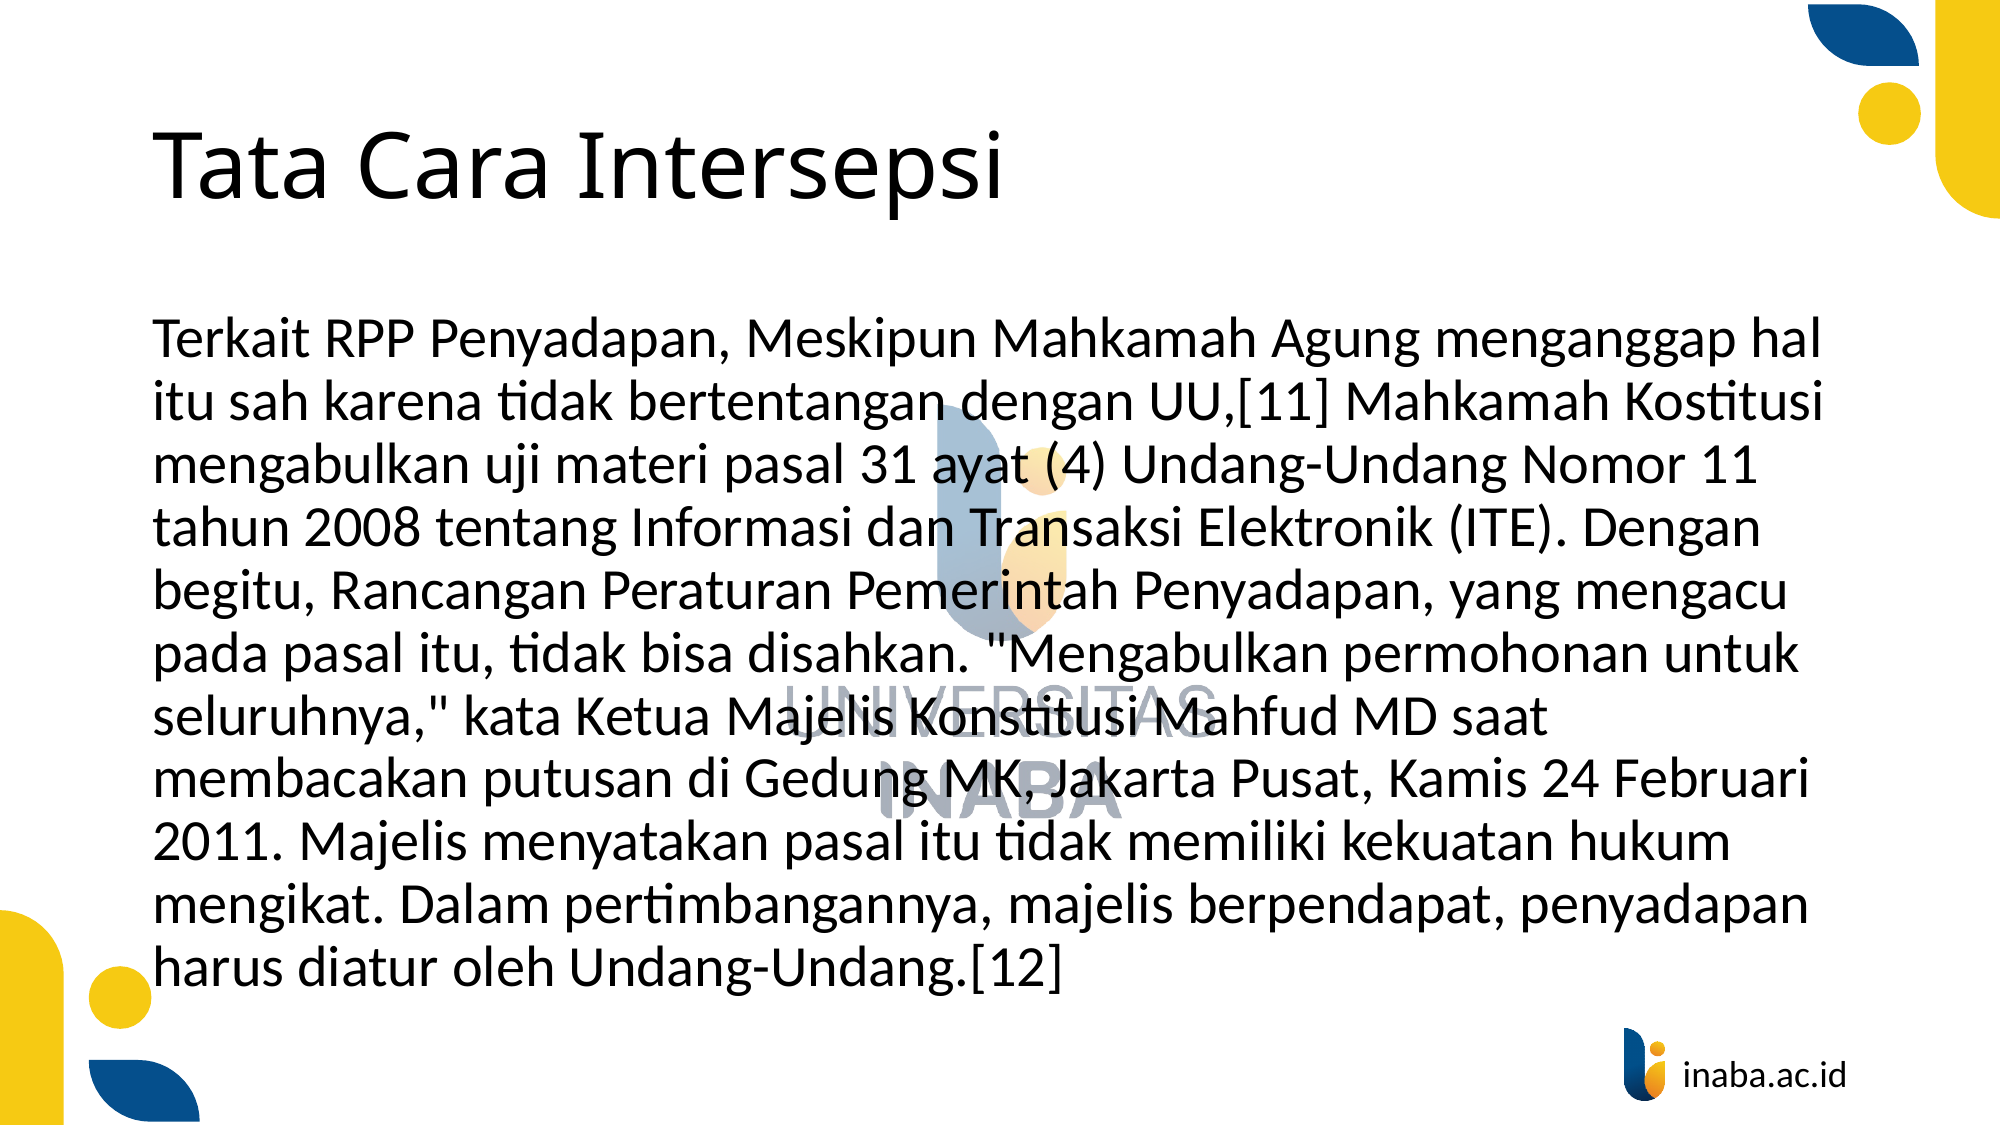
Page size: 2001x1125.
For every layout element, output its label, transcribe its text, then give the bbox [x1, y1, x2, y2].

title Tata Cara Intersepsi [137, 59, 1863, 278]
picture [1624, 1028, 1665, 1101]
list Terkait RPP Penyadapan, Meskipun Mahkamah Agung menganggap hal itu sah karena tidak bertentangan dengan UU,[11] Mahkamah Kostitusi mengabulkan uji materi pasal 31 ayat (4) Undang-Undang Nomor 11 tahun 2008 tentang Informasi dan Transaksi Elektronik (ITE). Dengan begitu, Rancangan Peraturan Pemerintah Penyadapan, yang mengacu pada pasal itu, tidak bisa disahkan. "Mengabulkan permohonan untuk seluruhnya," kata Ketua Majelis Konstitusi Mahfud MD saat membacakan putusan di Gedung MK, Jakarta Pusat, Kamis 24 Februari 2011. Majelis menyatakan pasal itu tidak memiliki kekuatan hukum mengikat. Dalam pertimbangannya, majelis berpendapat, penyadapan harus diatur oleh Undang-Undang.[12] [137, 299, 1863, 1014]
